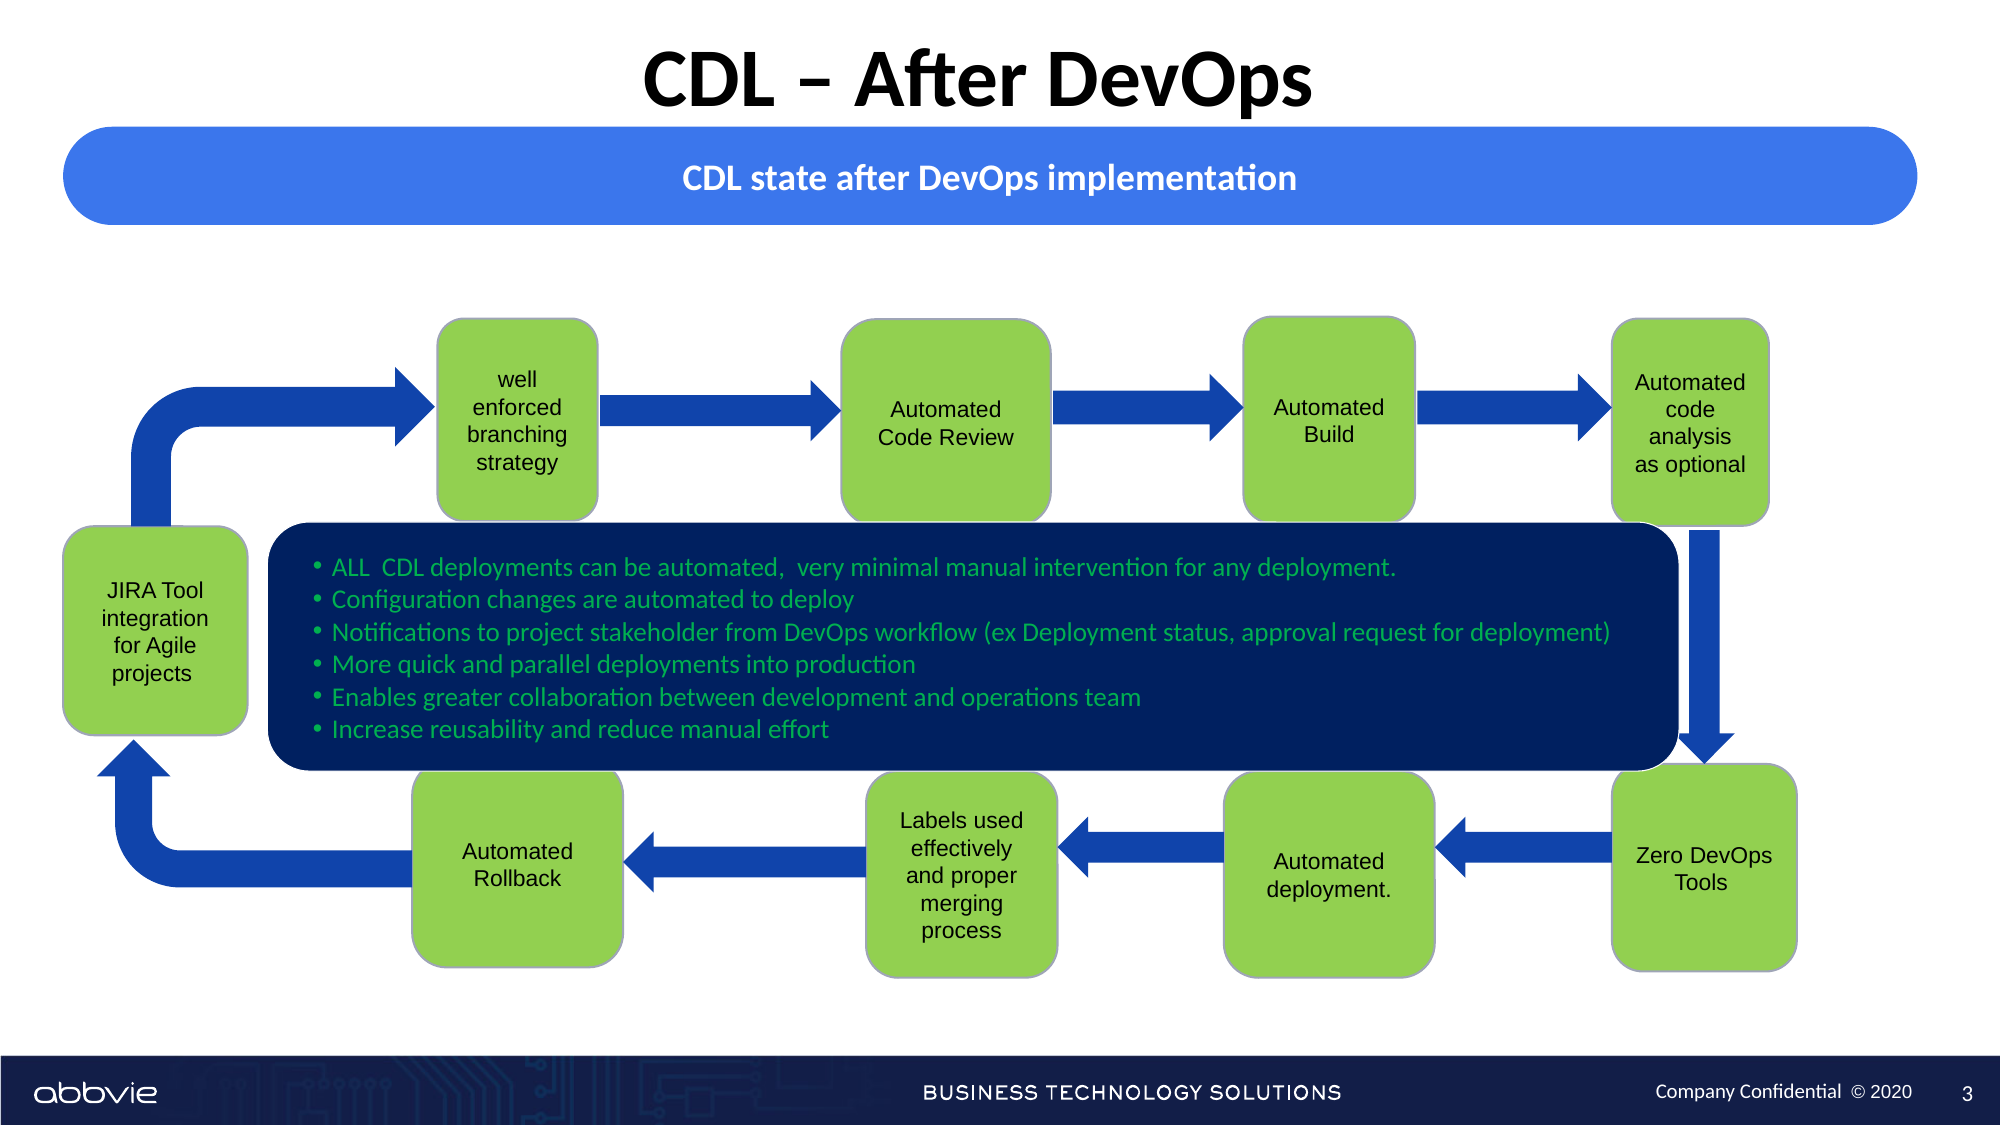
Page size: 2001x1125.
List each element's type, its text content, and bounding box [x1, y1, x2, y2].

text_box [1434, 815, 1613, 880]
text_box Automated Build [1242, 315, 1417, 521]
text_box [1416, 372, 1613, 443]
text_box Zero DevOps Tools [1610, 762, 1798, 973]
text_box [95, 738, 413, 888]
text_box CDL state after DevOps implementation [62, 126, 1918, 226]
text_box Automated code analysis as optional [1610, 317, 1770, 527]
text_box CDL – After DevOps [62, 37, 1897, 122]
text_box [1679, 529, 1737, 765]
text_box JIRA Tool integration for Agile projects [62, 525, 249, 737]
text_box [599, 378, 843, 443]
picture [0, 1055, 2000, 1125]
text_box Automated Rollback [411, 772, 625, 969]
text_box [1056, 815, 1225, 880]
text_box [130, 365, 436, 527]
text_box [1052, 372, 1245, 443]
text_box Labels used effectively and proper merging process [865, 772, 1059, 979]
text_box [622, 830, 867, 894]
text_box Automated deployment. [1222, 772, 1436, 979]
text_box well enforced branching strategy [436, 317, 599, 521]
text_box ALL CDL deployments can be automated, very minimal manual intervention for any deployment. Configuration changes are automated to deploy Notifications to project stakeholder from DevOps workflow (ex Deployment status, approval request for deployment) More quick and parallel deployments into production Enables greater collaboration between development and operations team Increase reusability and reduce manual effort [266, 521, 1680, 772]
text_box Automated Code Review [840, 318, 1052, 521]
